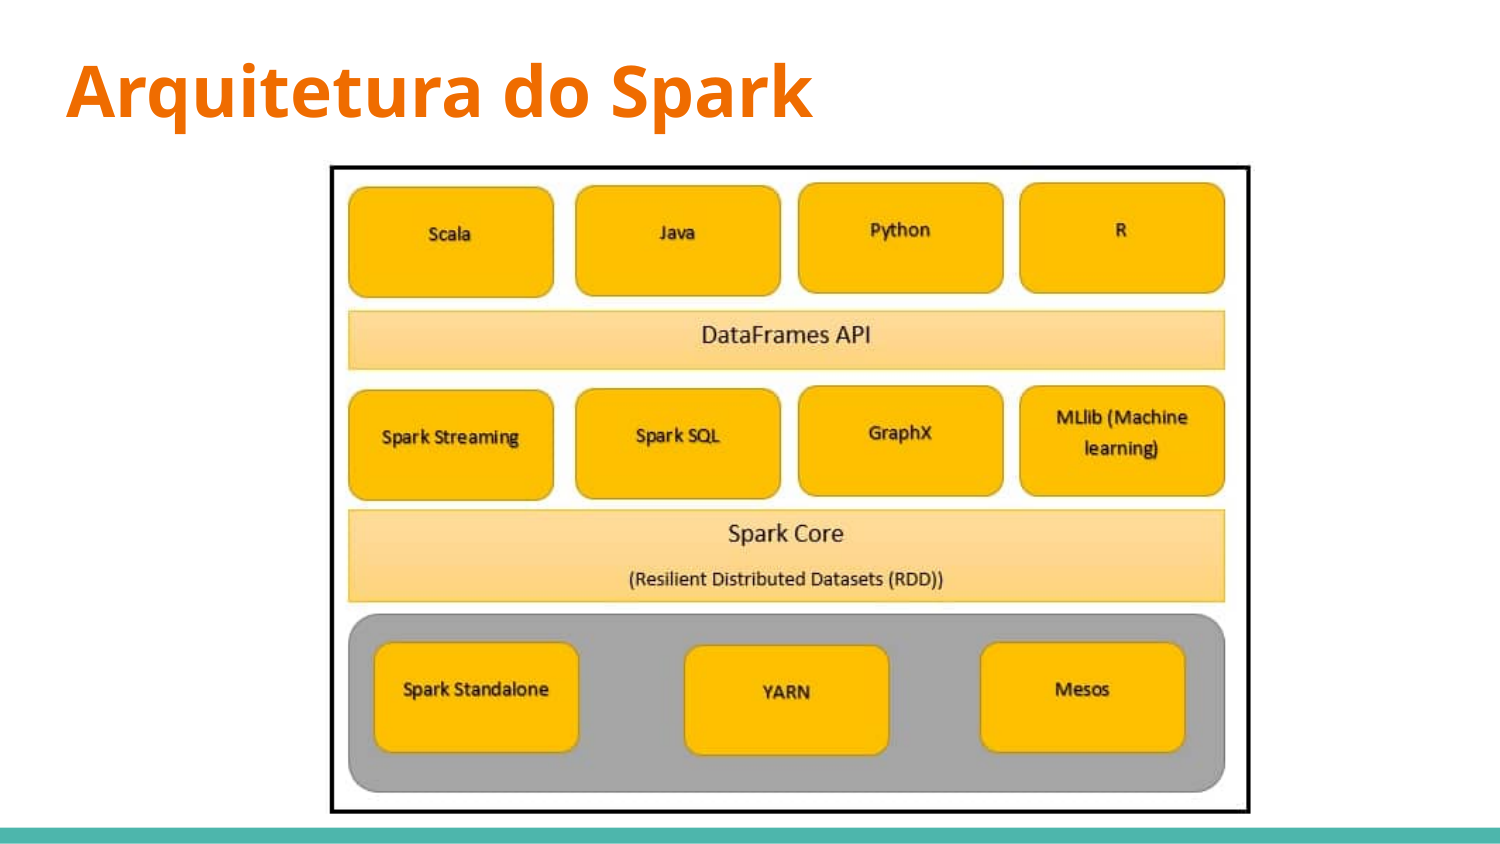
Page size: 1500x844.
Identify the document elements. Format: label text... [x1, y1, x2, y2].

title Arquitetura do Spark [51, 31, 1449, 148]
picture [323, 160, 1255, 822]
